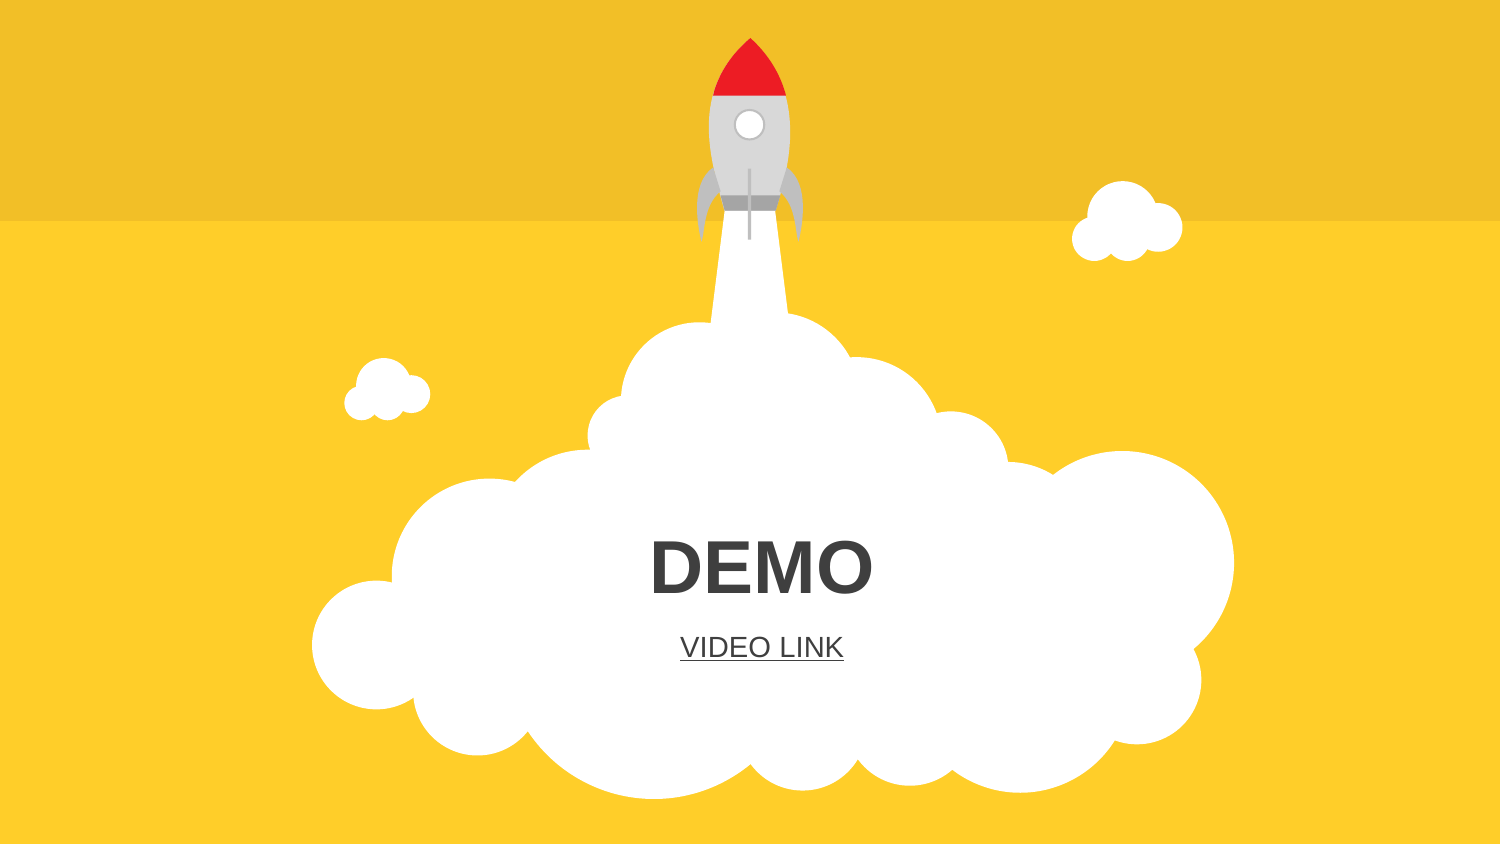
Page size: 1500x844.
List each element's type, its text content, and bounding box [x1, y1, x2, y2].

list VIDEO LINK [442, 622, 1082, 670]
list DEMO [442, 516, 1082, 611]
